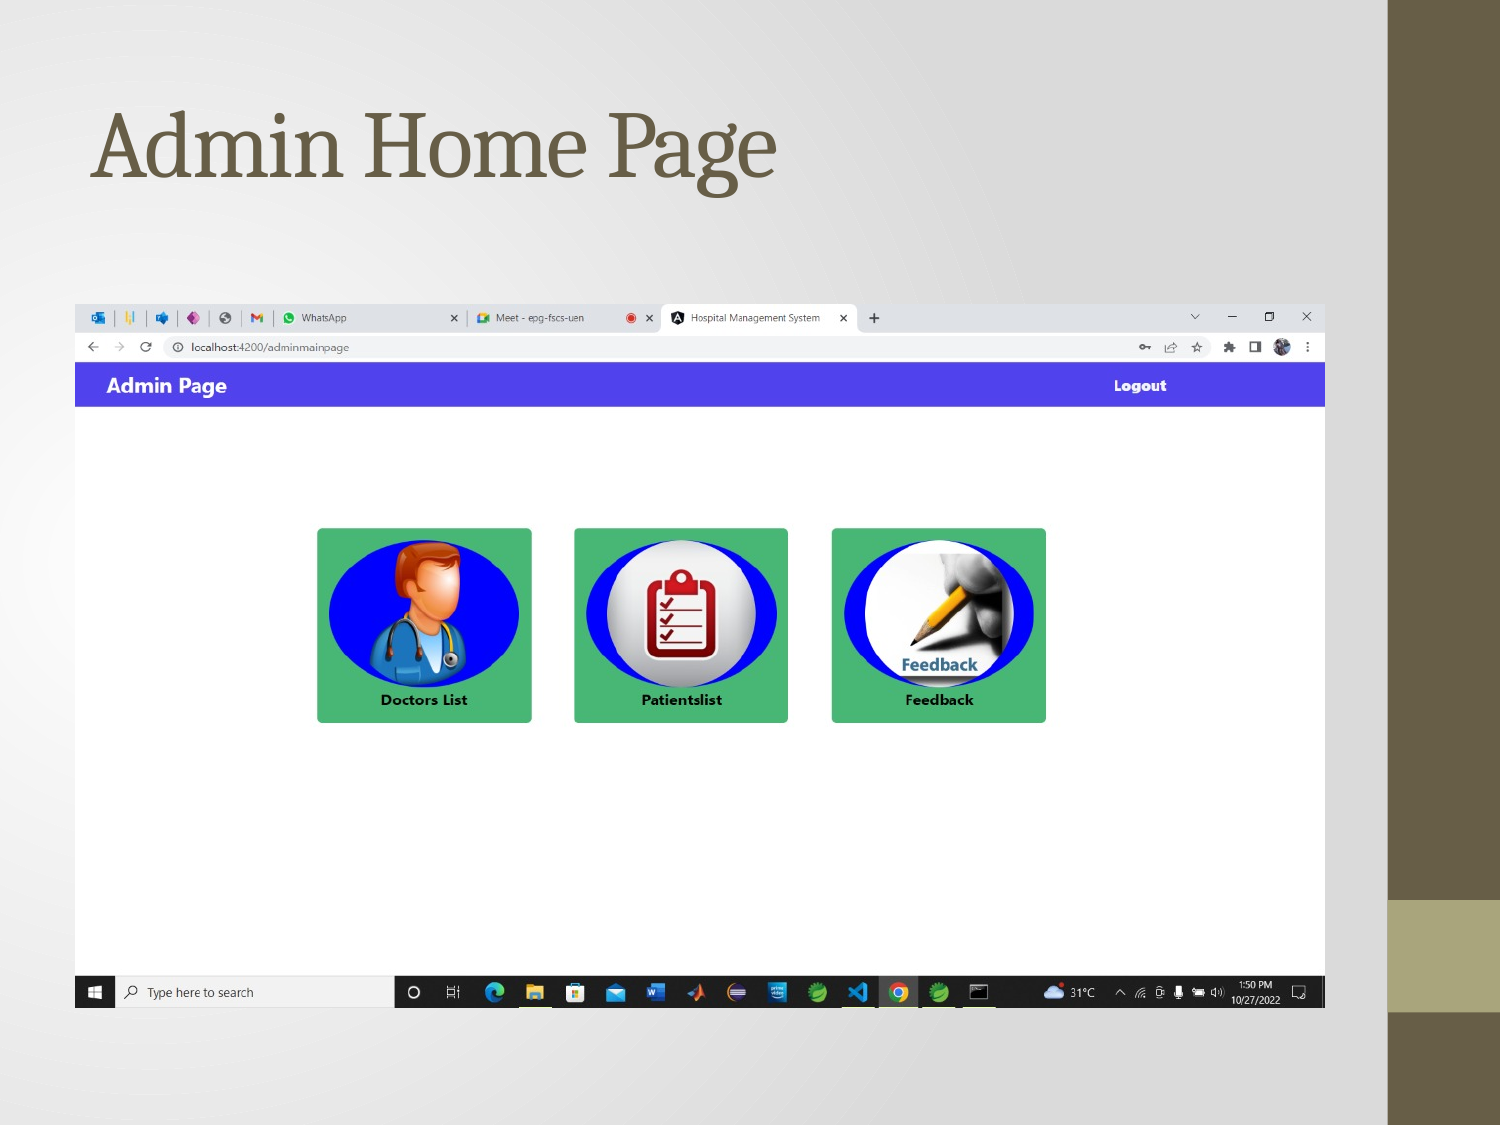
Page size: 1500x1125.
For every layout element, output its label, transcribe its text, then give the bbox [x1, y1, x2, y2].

title Admin Home Page [75, 45, 1325, 233]
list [74, 304, 1326, 1009]
